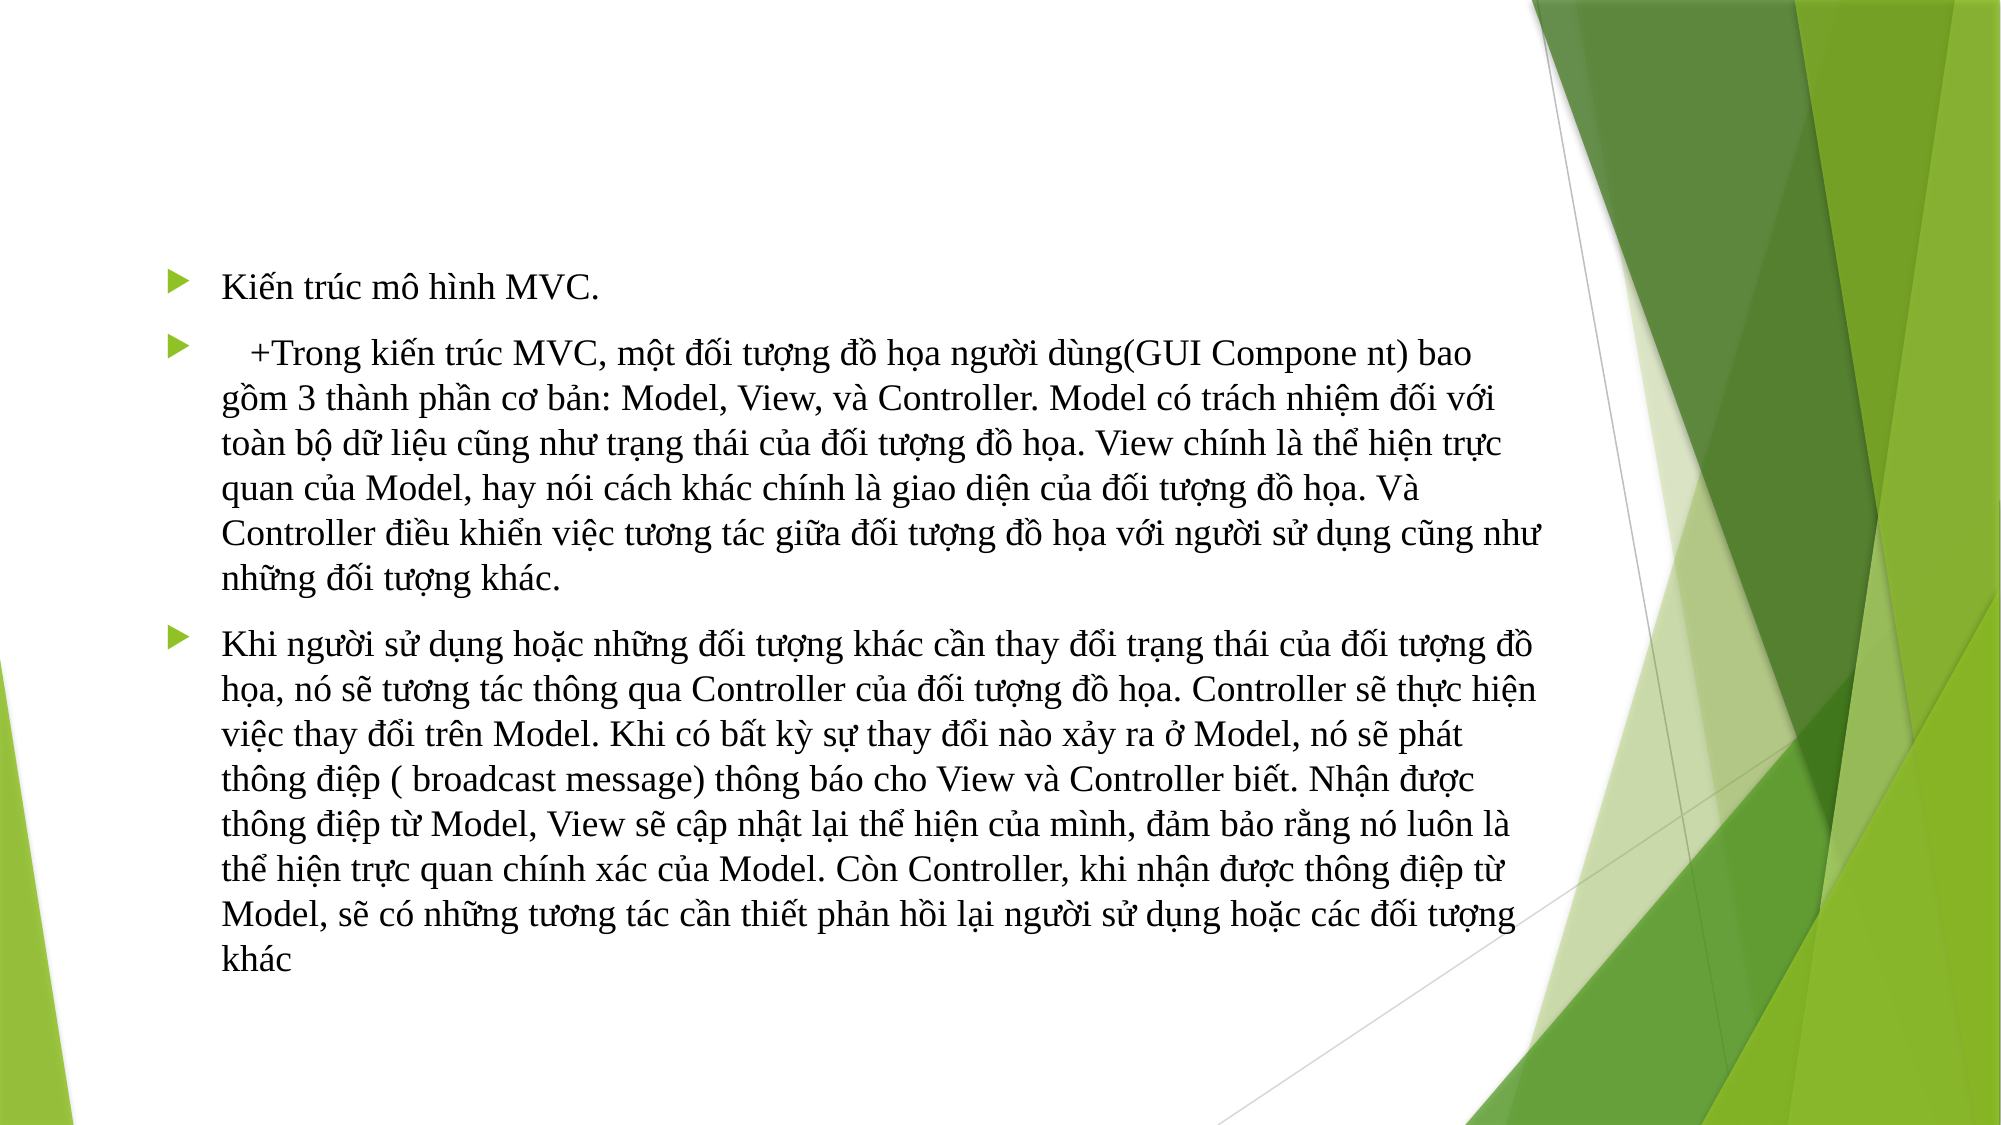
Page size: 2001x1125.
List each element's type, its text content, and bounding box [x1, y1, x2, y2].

list Kiến trúc mô hình MVC. +Trong kiến trúc MVC, một đối tượng đồ họa người dùng(GUI Compone nt) bao gồm 3 thành phần cơ bản: Model, View, và Controller. Model có trách nhiệm đối với toàn bộ dữ liệu cũng như trạng thái của đối tượng đồ họa. View chính là thể hiện trực quan của Model, hay nói cách khác chính là giao diện của đối tượng đồ họa. Và Controller điều khiển việc tương tác giữa đối tượng đồ họa với người sử dụng cũng như những đối tượng khác. Khi người sử dụng hoặc những đối tượng khác cần thay đổi trạng thái của đối tượng đồ họa, nó sẽ tương tác thông qua Controller của đối tượng đồ họa. Controller sẽ thực hiện việc thay đổi trên Model. Khi có bất kỳ sự thay đổi nào xảy ra ở Model, nó sẽ phát thông điệp ( broadcast message) thông báo cho View và Controller biết. Nhận được thông điệp từ Model, View sẽ cập nhật lại thể hiện của mình, đảm bảo rằng nó luôn là thể hiện trực quan chính xác của Model. Còn Controller, khi nhận được thông điệp từ Model, sẽ có những tương tác cần thiết phản hồi lại người sử dụng hoặc các đối tượng khác [150, 254, 1561, 892]
